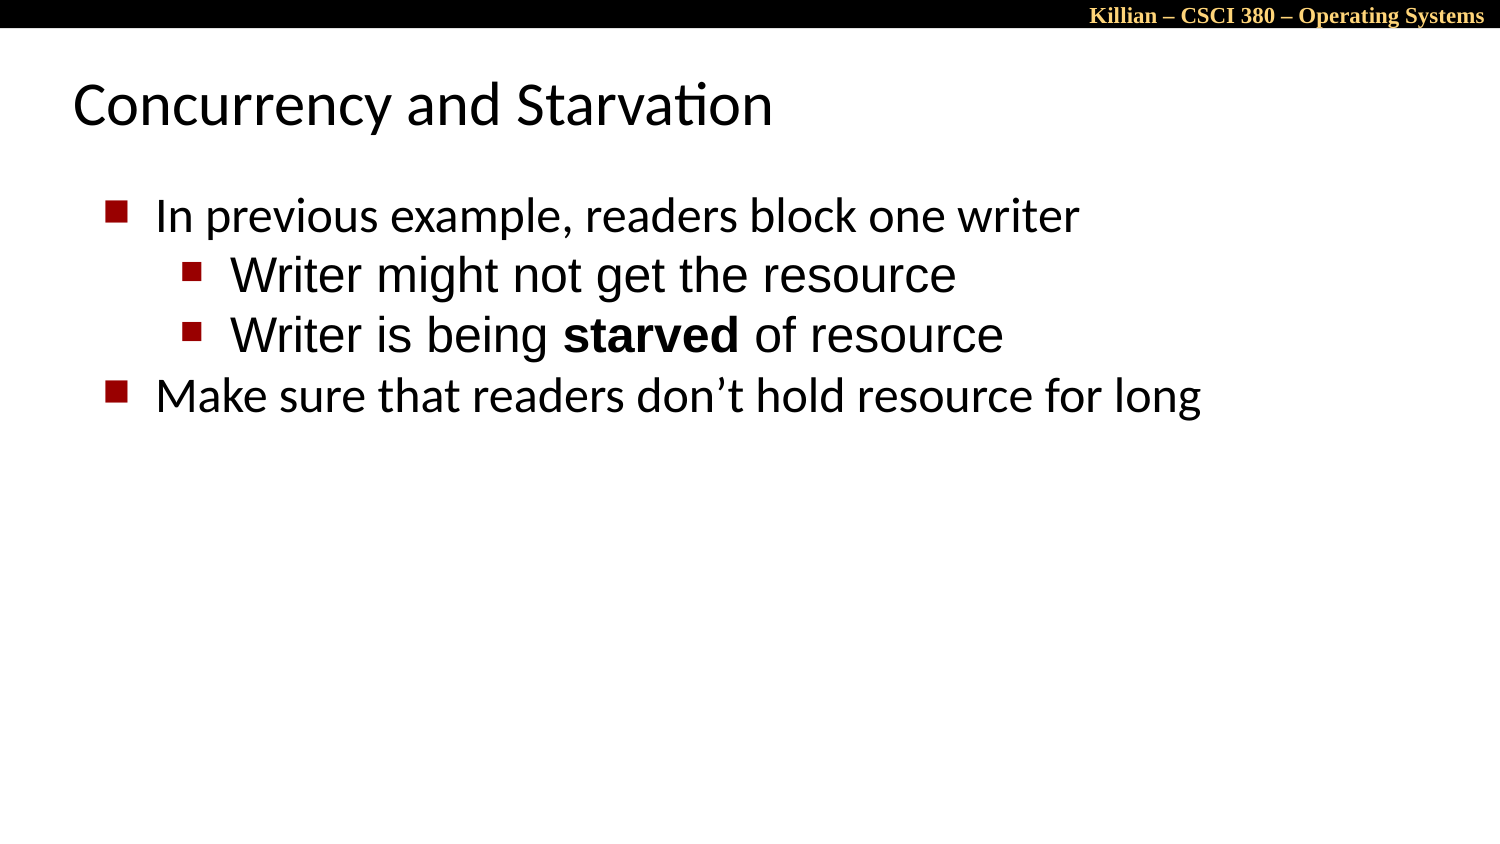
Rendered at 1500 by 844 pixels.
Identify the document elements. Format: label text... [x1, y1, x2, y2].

list In previous example, readers block one writer Writer might not get the resource Writer is being starved of resource Make sure that readers don’t hold resource for long [65, 167, 1361, 780]
title Concurrency and Starvation [58, 53, 1304, 148]
